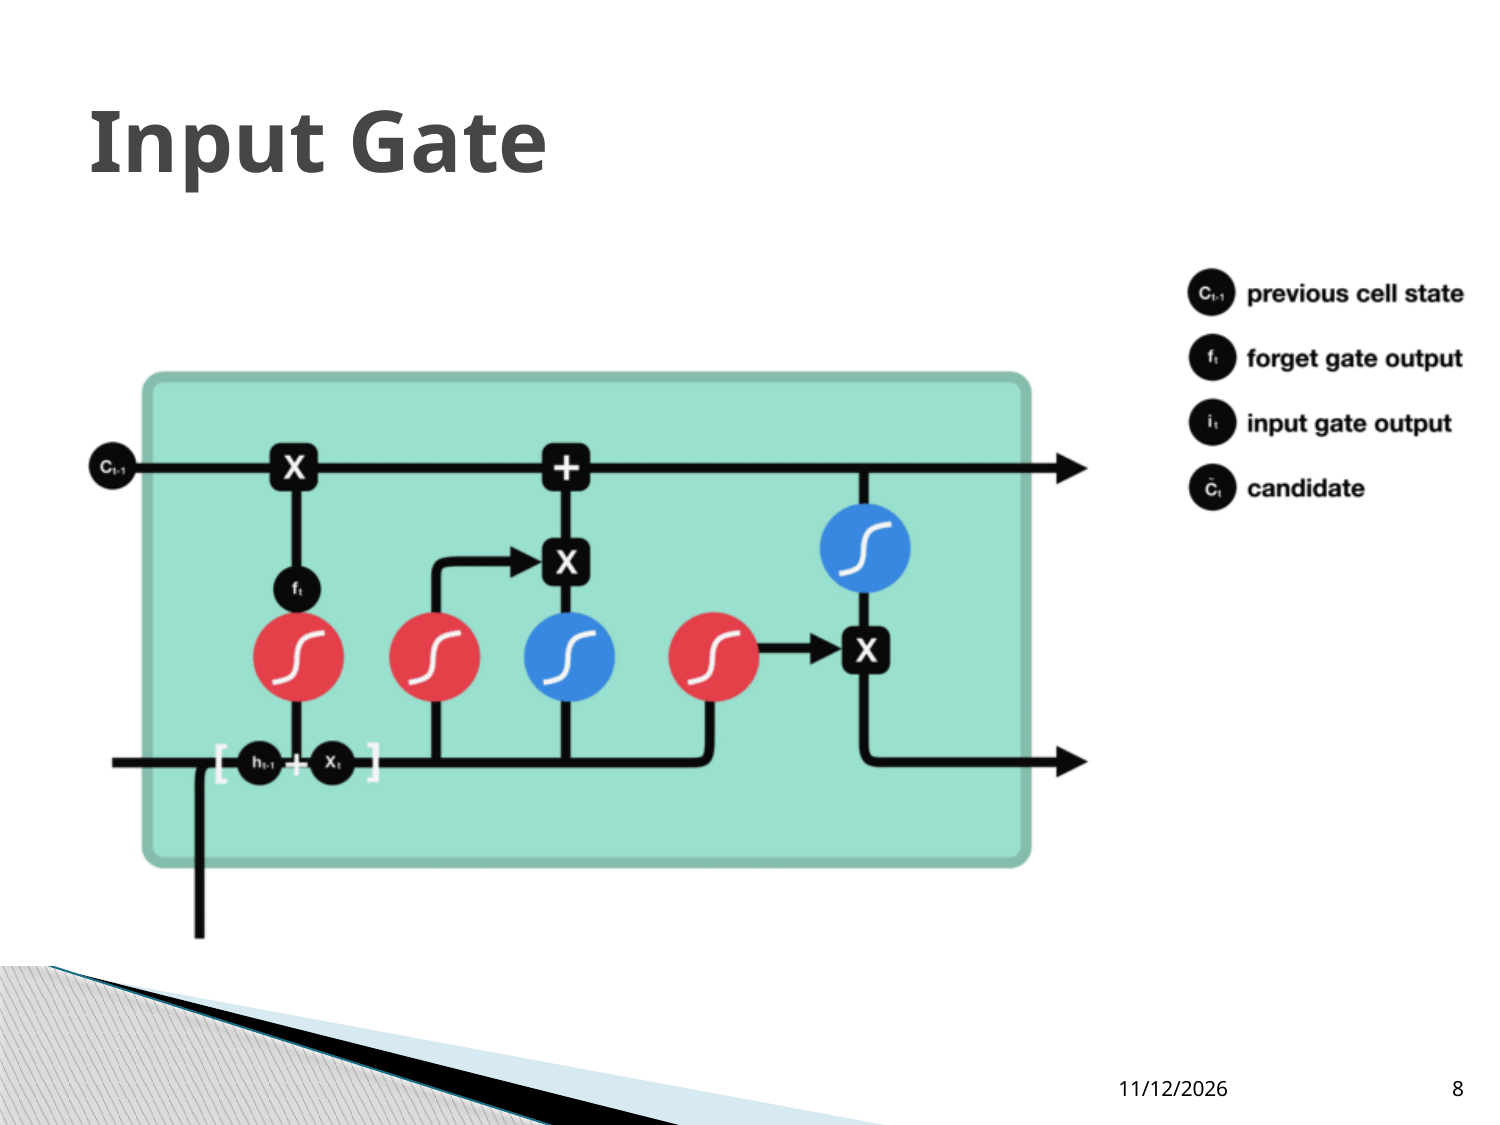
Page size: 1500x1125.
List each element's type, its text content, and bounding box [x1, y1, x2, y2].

title Input Gate [75, 45, 1425, 233]
slide_number 8 [1418, 1051, 1479, 1112]
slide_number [1103, 1051, 1418, 1112]
picture [0, 262, 1485, 966]
